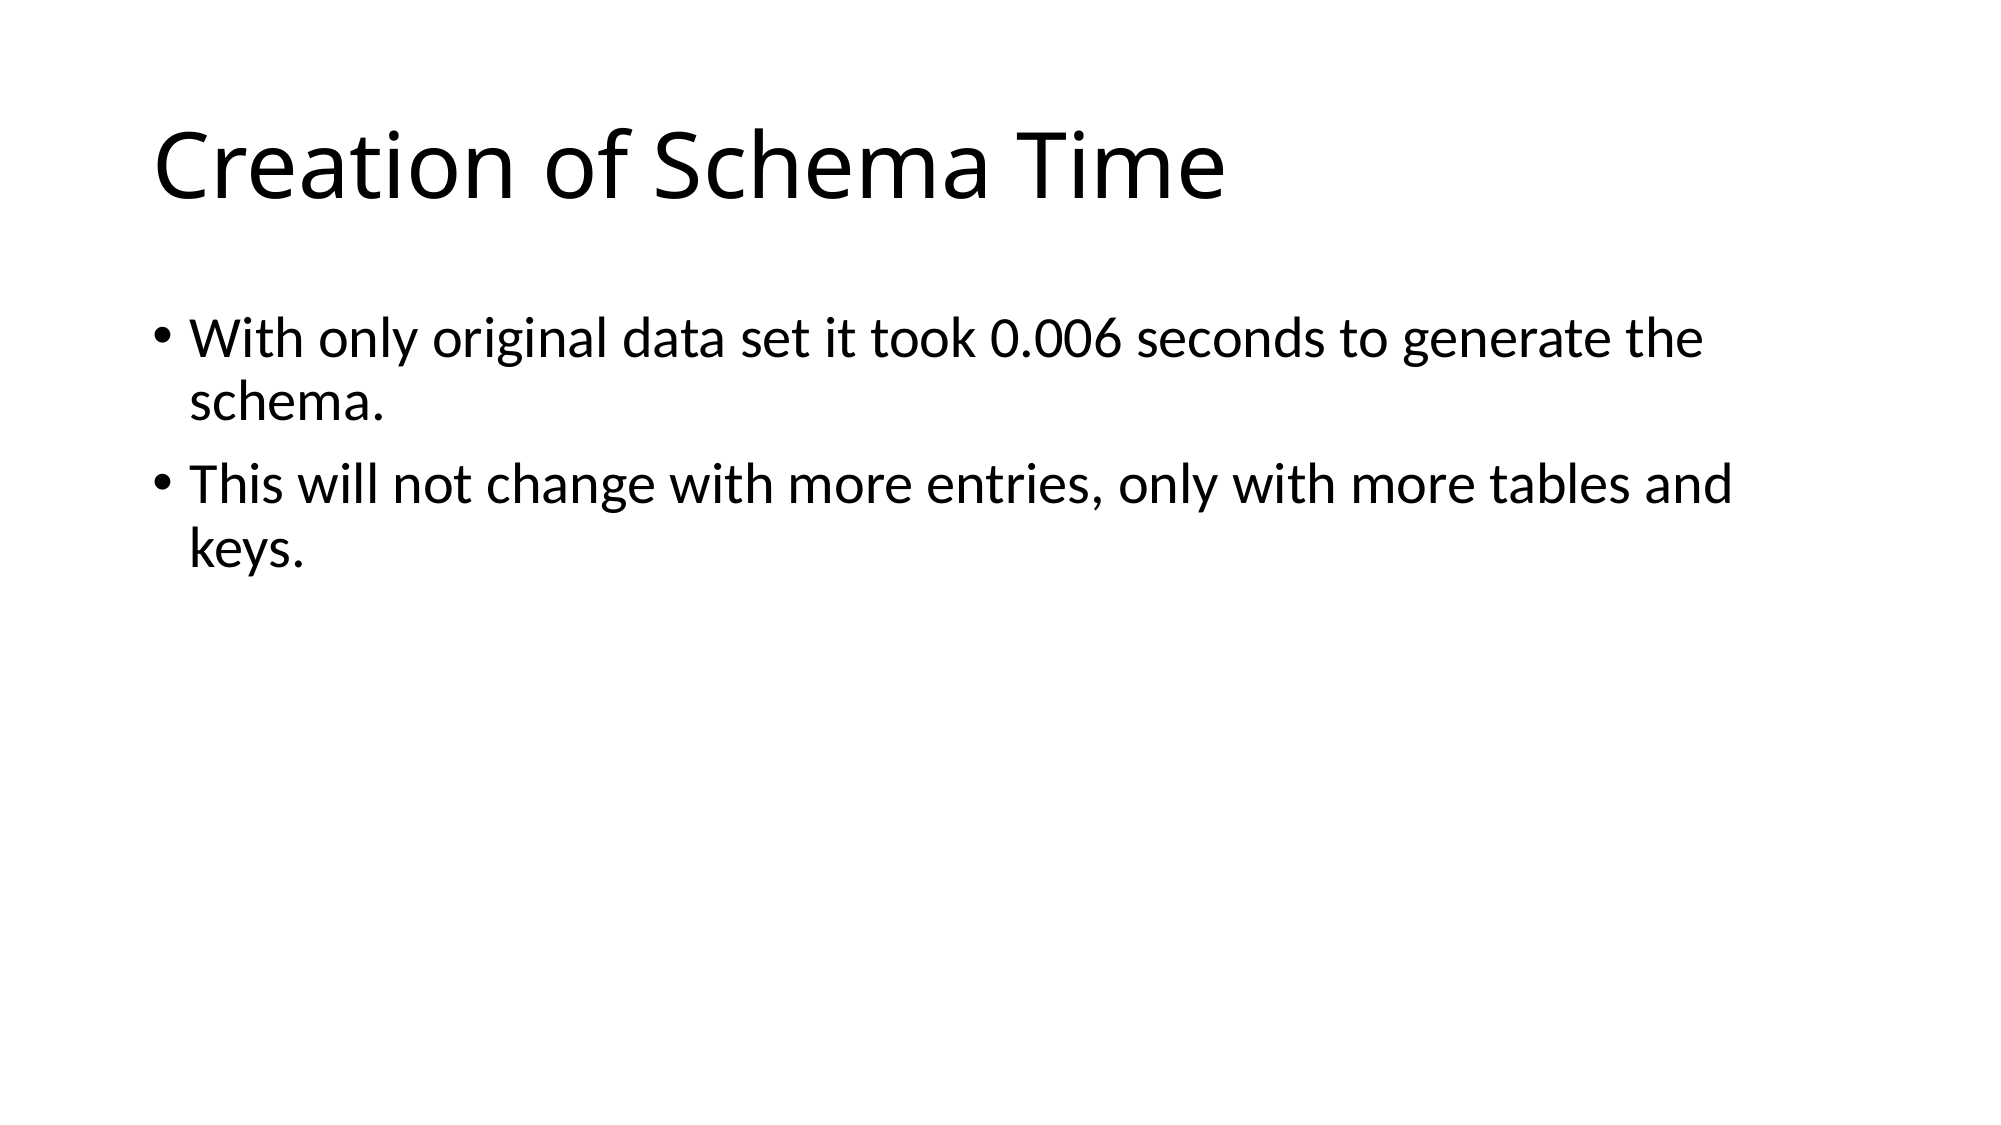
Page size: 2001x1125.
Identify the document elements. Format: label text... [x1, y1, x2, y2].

title Creation of Schema Time [137, 59, 1863, 278]
list With only original data set it took 0.006 seconds to generate the schema. This will not change with more entries, only with more tables and keys. [137, 299, 1863, 1014]
